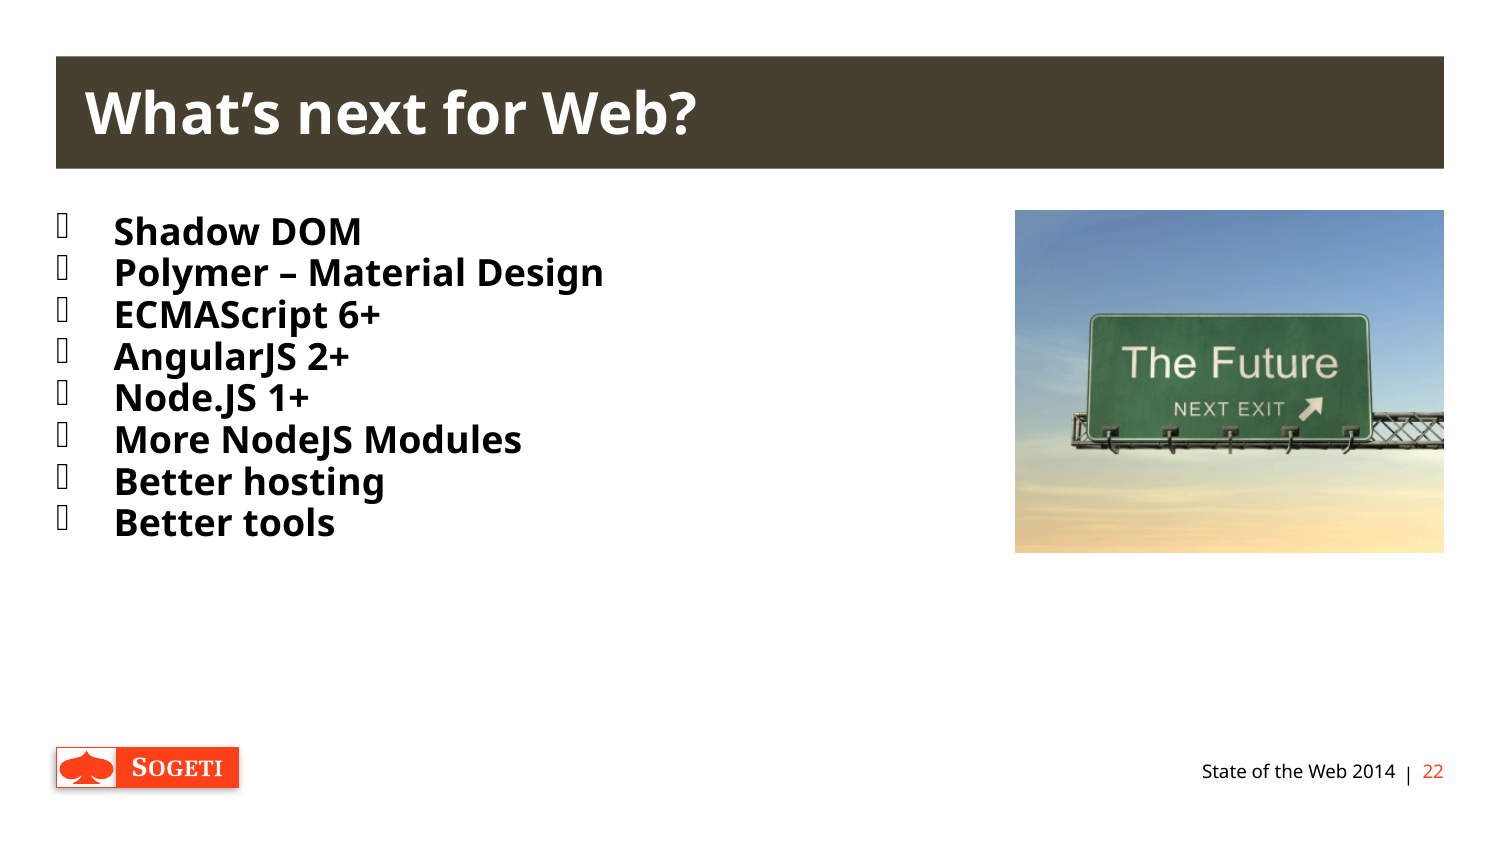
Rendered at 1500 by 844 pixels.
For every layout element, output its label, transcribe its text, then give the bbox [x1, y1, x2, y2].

picture [1014, 210, 1445, 553]
title What’s next for Web? [56, 56, 1444, 169]
list Shadow DOM Polymer – Material Design ECMAScript 6+ AngularJS 2+ Node.JS 1+ More NodeJS Modules Better hosting Better tools [56, 210, 1444, 708]
slide_number 22 [1408, 755, 1444, 788]
footer State of the Web 2014 [309, 755, 1396, 788]
